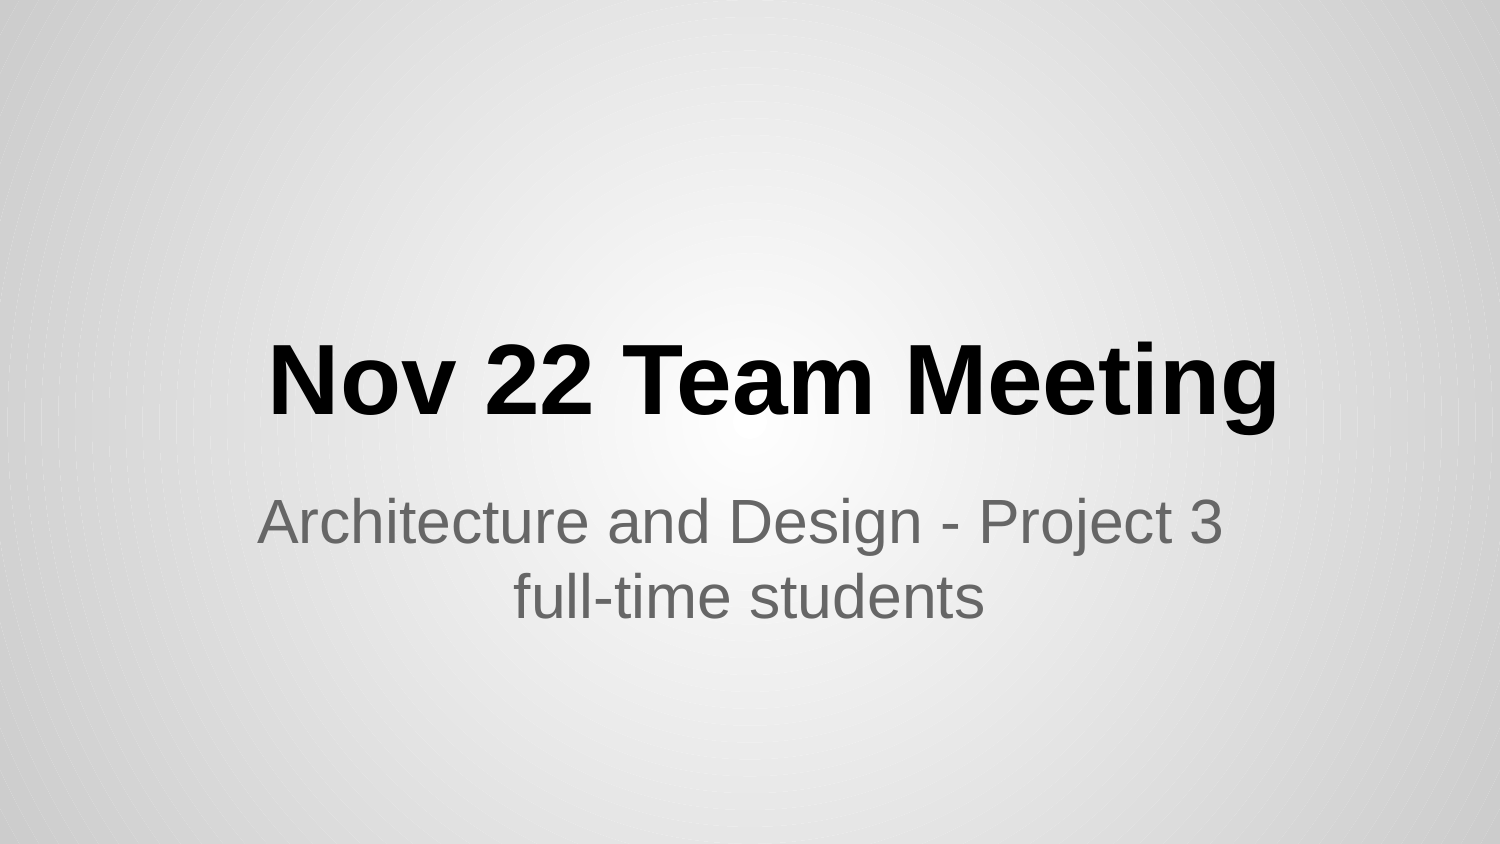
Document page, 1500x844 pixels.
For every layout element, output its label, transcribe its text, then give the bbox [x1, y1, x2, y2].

subtitle Architecture and Design - Project 3 full-time students [112, 465, 1388, 657]
title Nov 22 Team Meeting [112, 259, 1388, 450]
